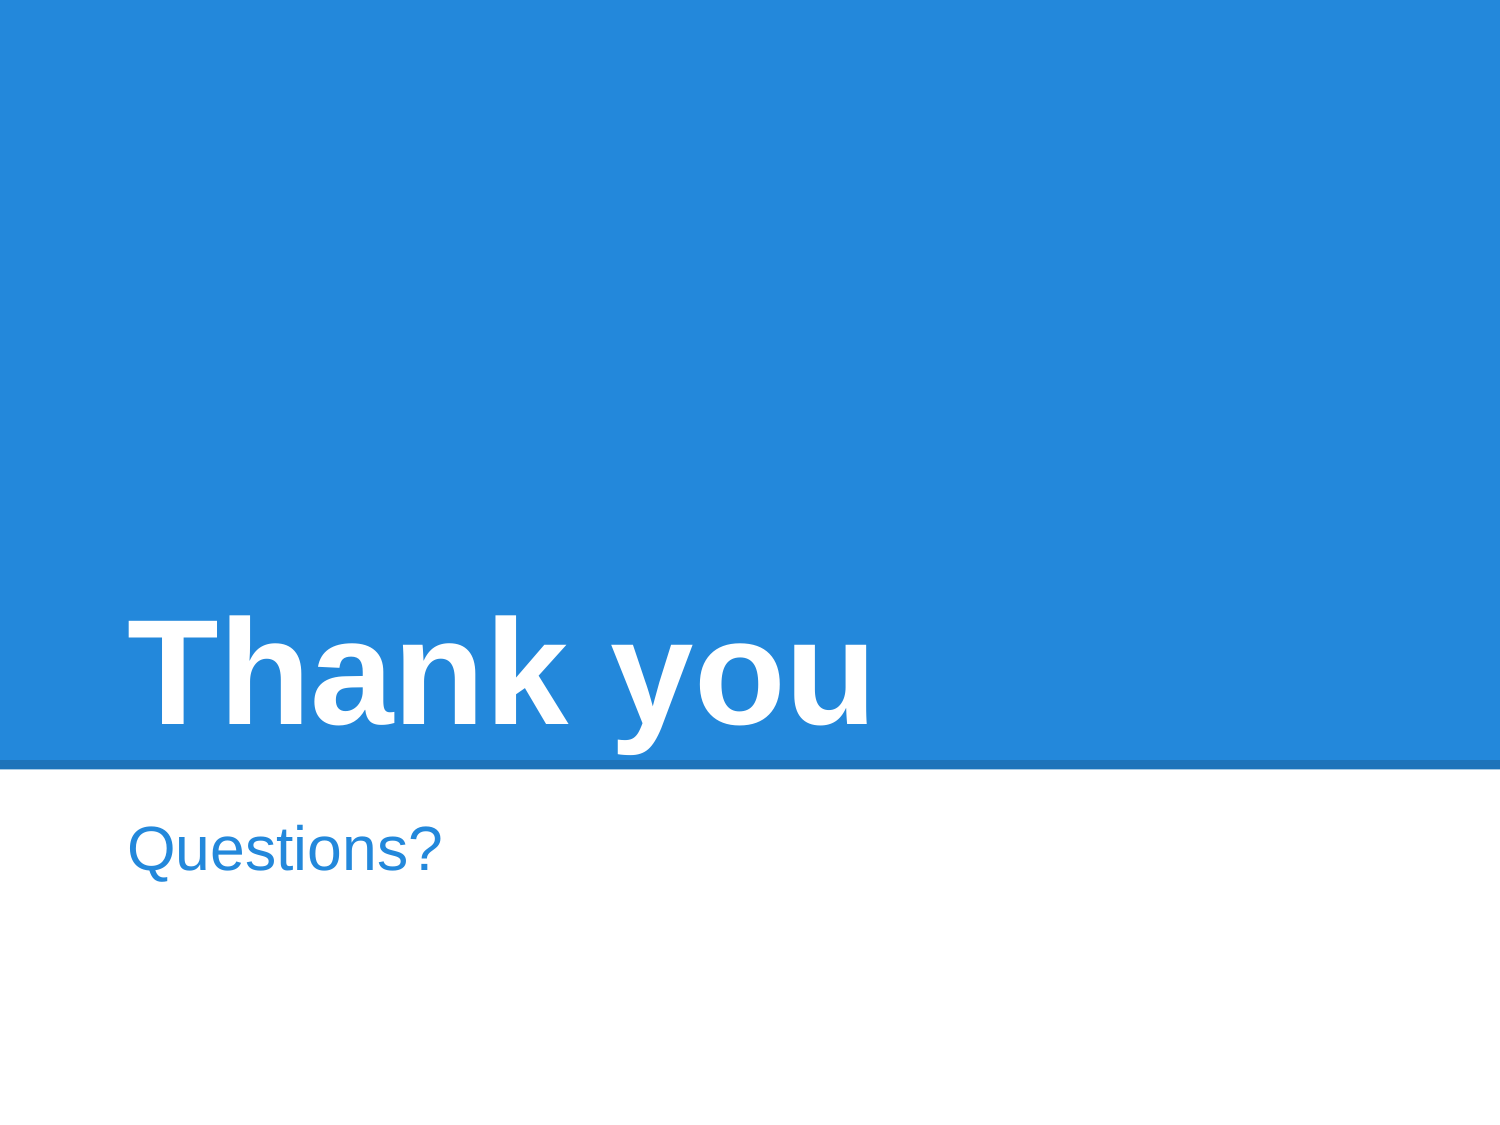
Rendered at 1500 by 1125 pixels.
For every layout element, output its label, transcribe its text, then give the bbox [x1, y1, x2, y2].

subtitle Questions? [112, 793, 1388, 963]
title Thank you [112, 408, 1388, 770]
